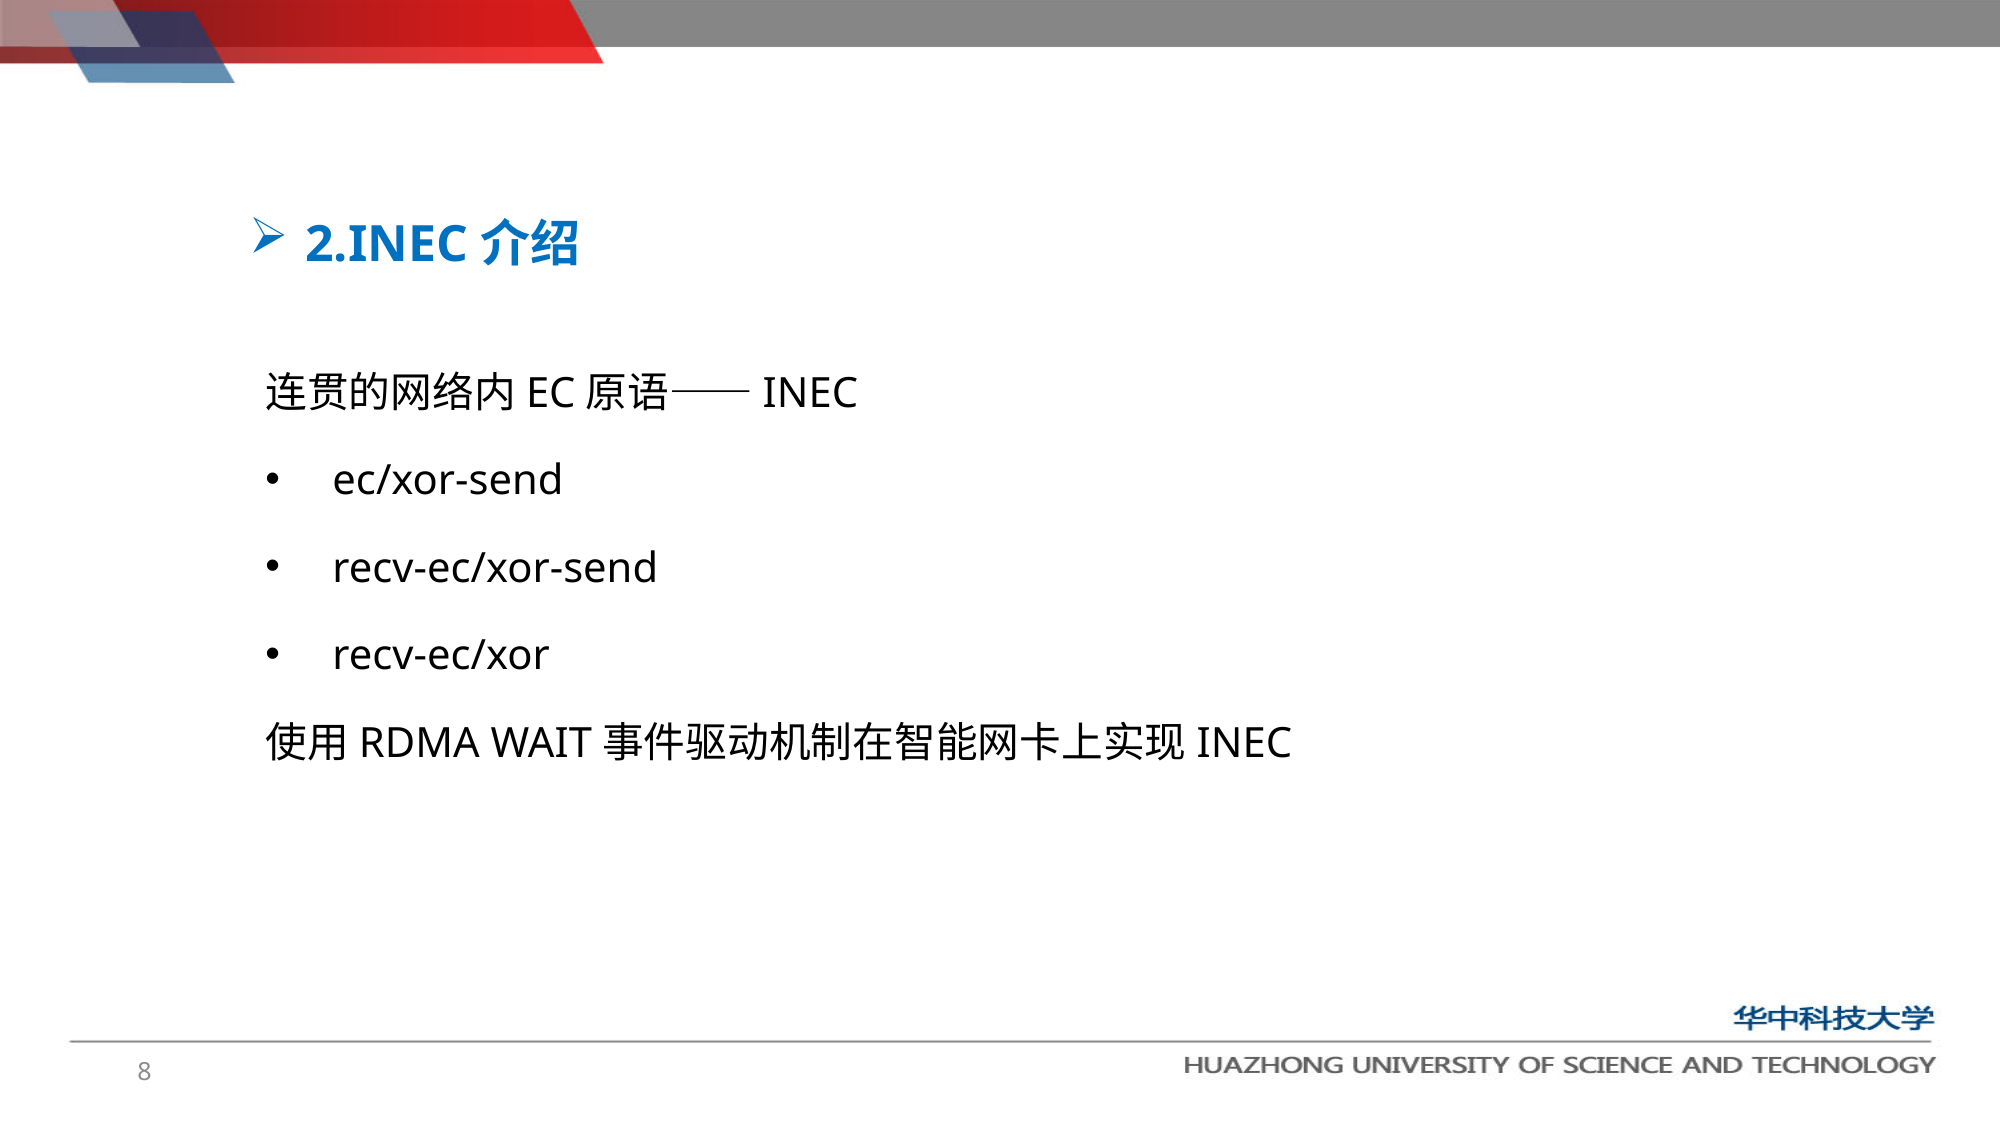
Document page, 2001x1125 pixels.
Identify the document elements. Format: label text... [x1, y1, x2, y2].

text_box 2.INEC介绍 [234, 203, 1402, 279]
picture [0, 0, 2000, 1125]
slide_number 8 [60, 1042, 167, 1103]
text_box 连贯的网络内EC原语——INEC ec/xor-send recv-ec/xor-send recv-ec/xor 使用RDMA WAIT事件驱动机制在智能网卡上实现INEC [250, 320, 1829, 773]
